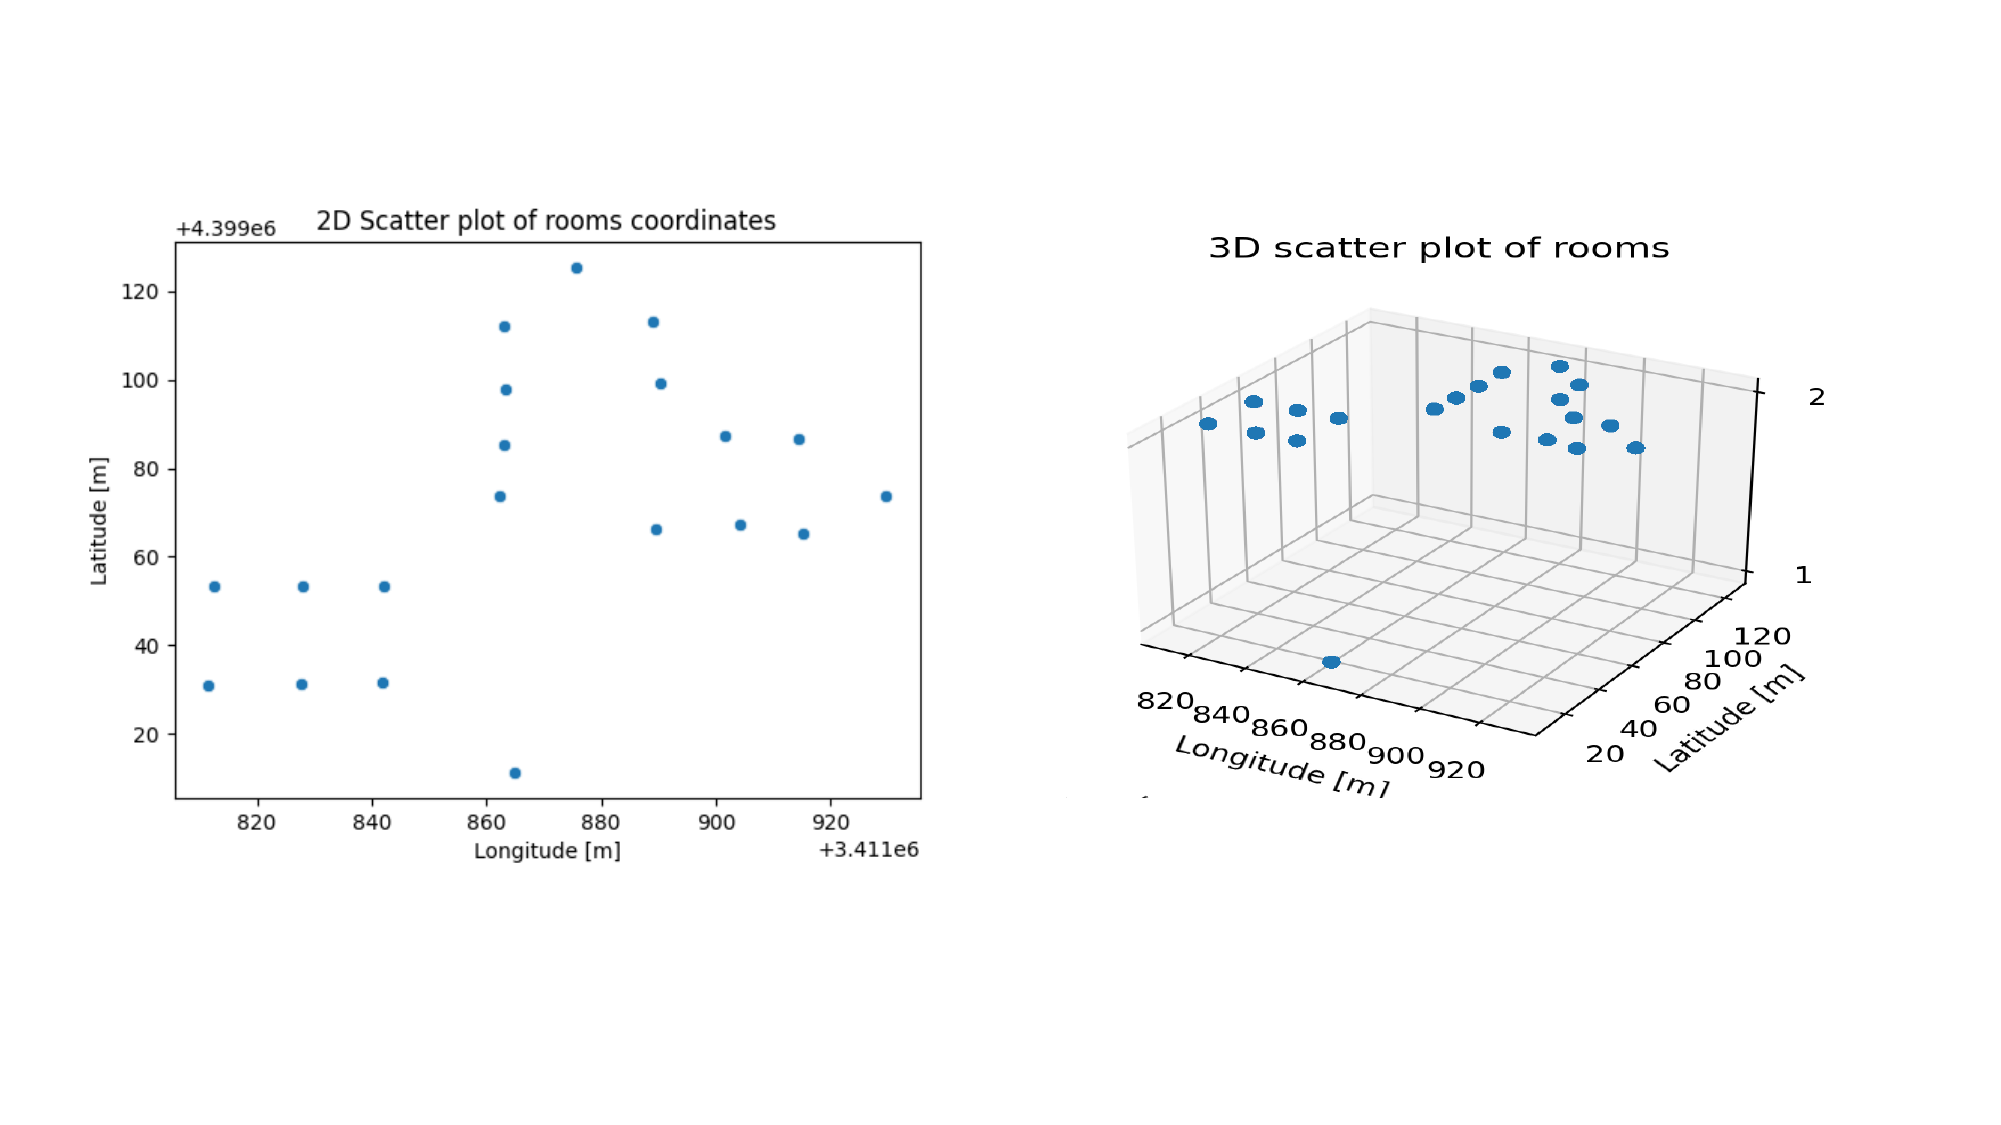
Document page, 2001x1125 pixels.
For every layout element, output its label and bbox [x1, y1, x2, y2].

picture [1066, 220, 1850, 798]
picture [76, 194, 934, 878]
